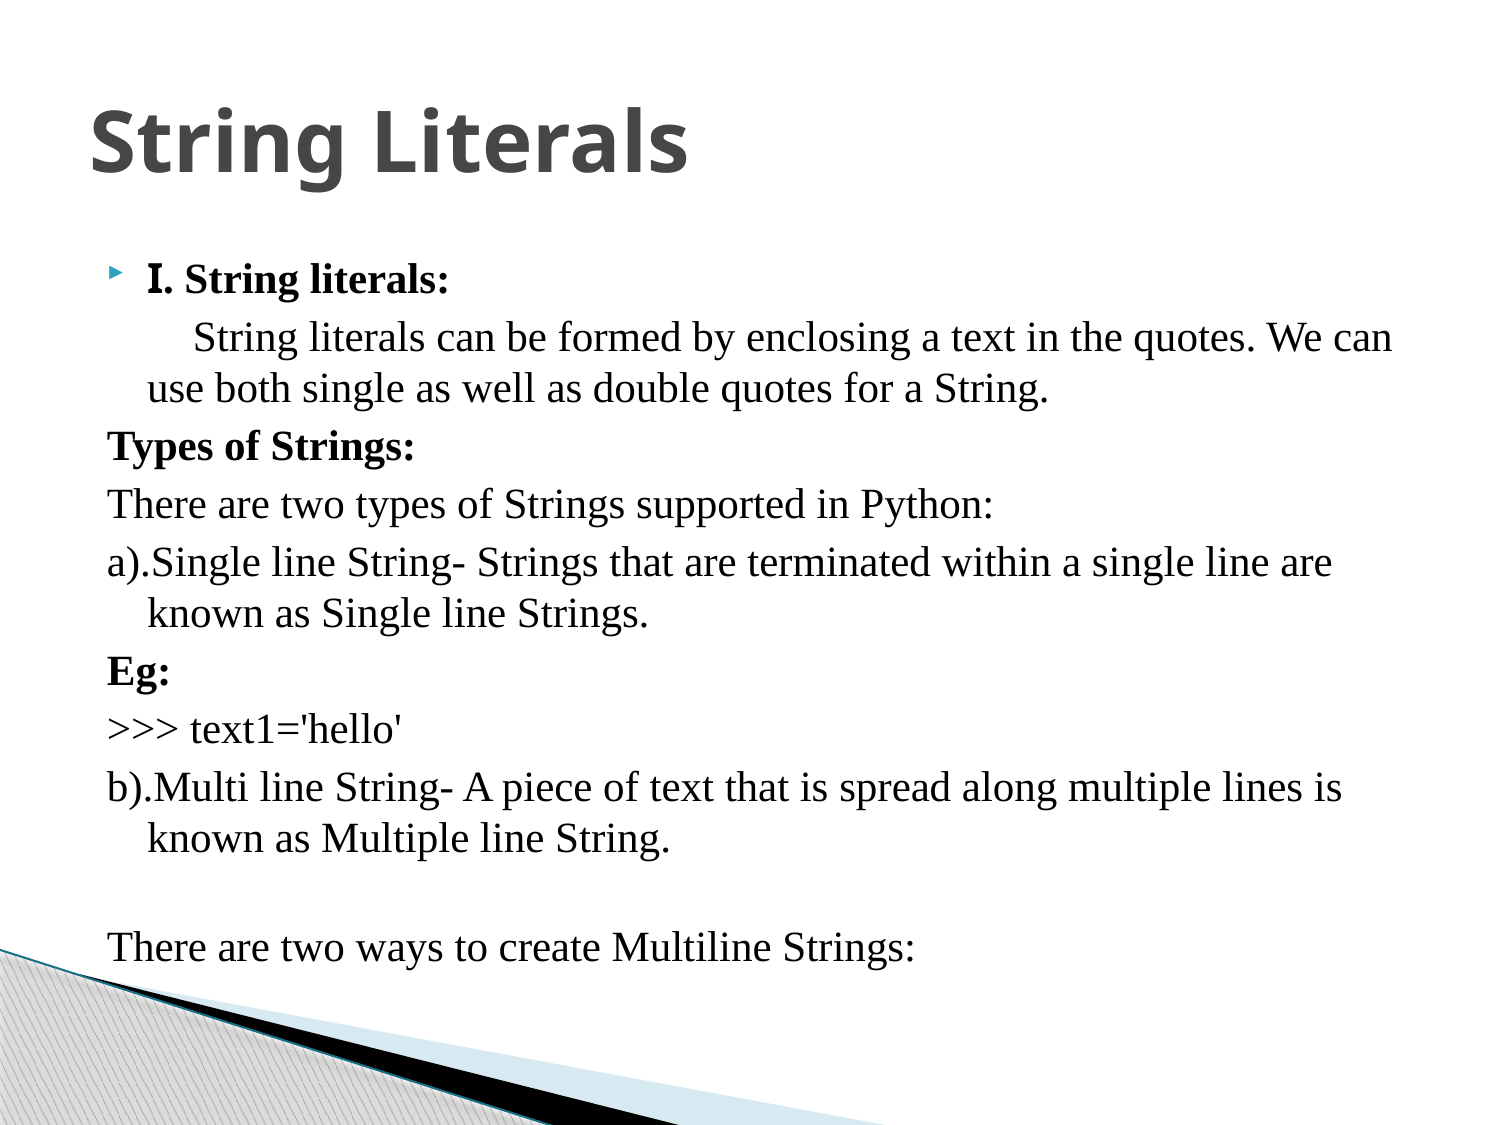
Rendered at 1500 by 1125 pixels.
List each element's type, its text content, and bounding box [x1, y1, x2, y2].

list I. String literals: String literals can be formed by enclosing a text in the quotes. We can use both single as well as double quotes for a String. Types of Strings: There are two types of Strings supported in Python: a).Single line String- Strings that are terminated within a single line are known as Single line Strings. Eg: >>> text1='hello' b).Multi line String- A piece of text that is spread along multiple lines is known as Multiple line String. There are two ways to create Multiline Strings: [75, 243, 1425, 986]
title String Literals [75, 45, 1425, 233]
